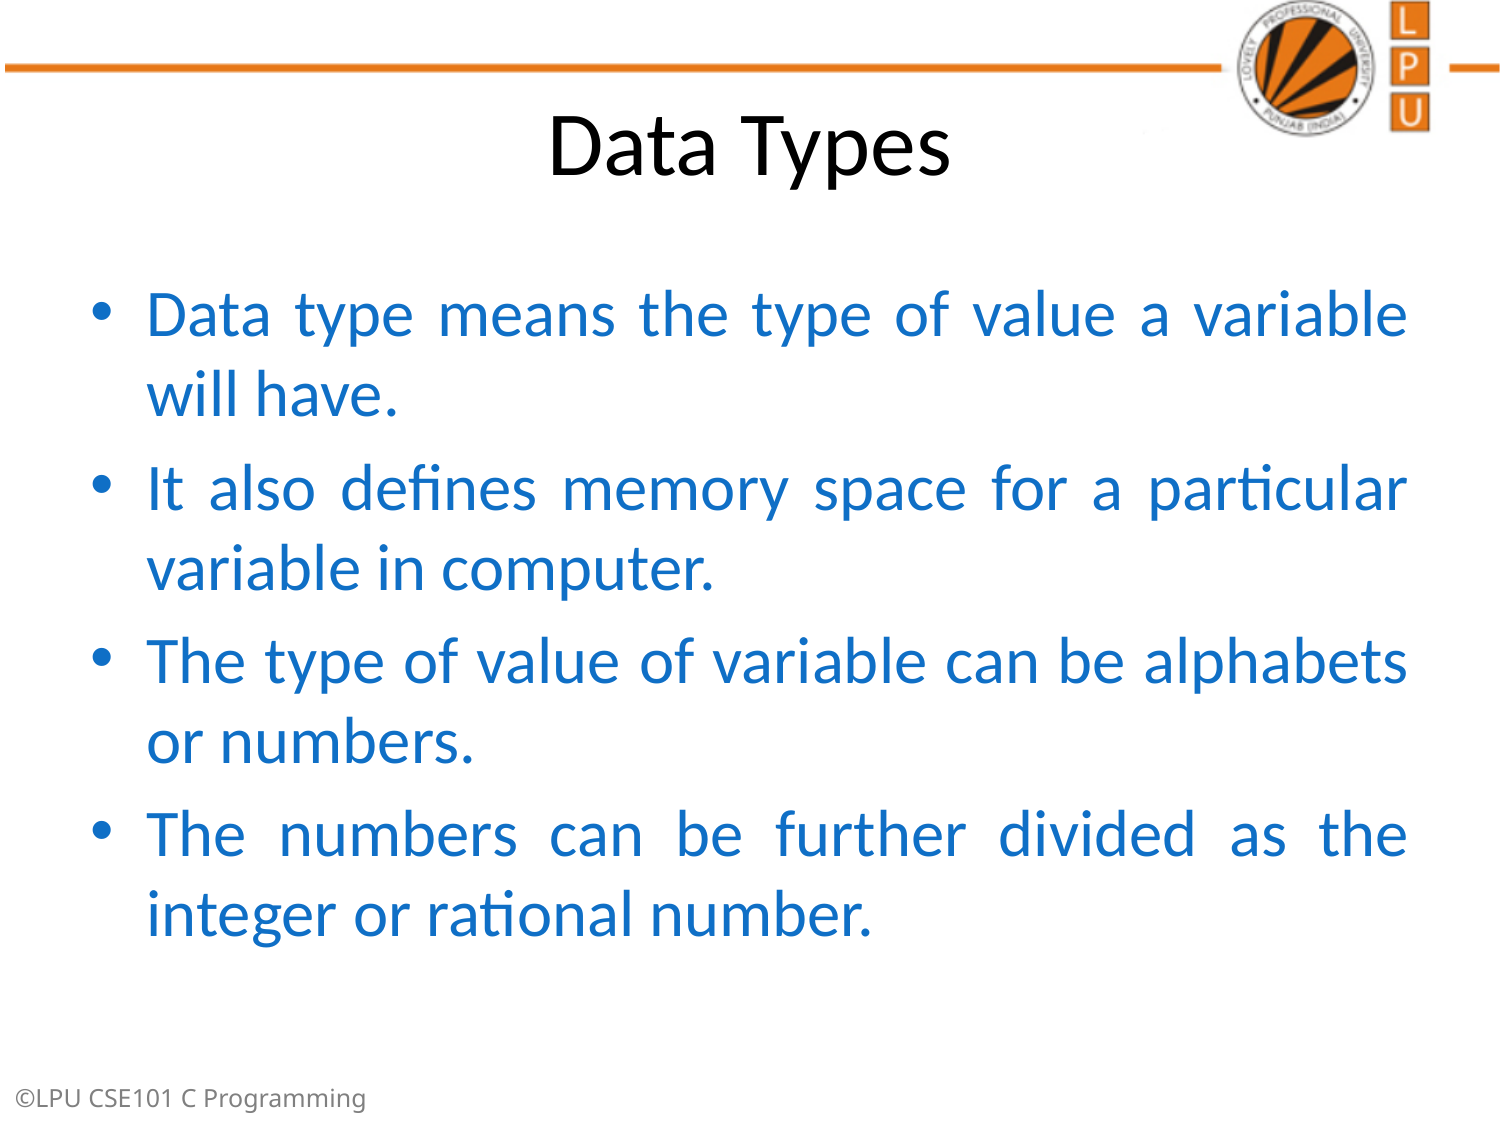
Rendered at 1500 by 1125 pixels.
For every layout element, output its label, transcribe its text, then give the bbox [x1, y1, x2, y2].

title Data Types [74, 44, 1426, 233]
list Data type means the type of value a variable will have. It also defines memory space for a particular variable in computer. The type of value of variable can be alphabets or numbers. The numbers can be further divided as the integer or rational number. [74, 262, 1426, 1006]
picture [5, 0, 1500, 155]
